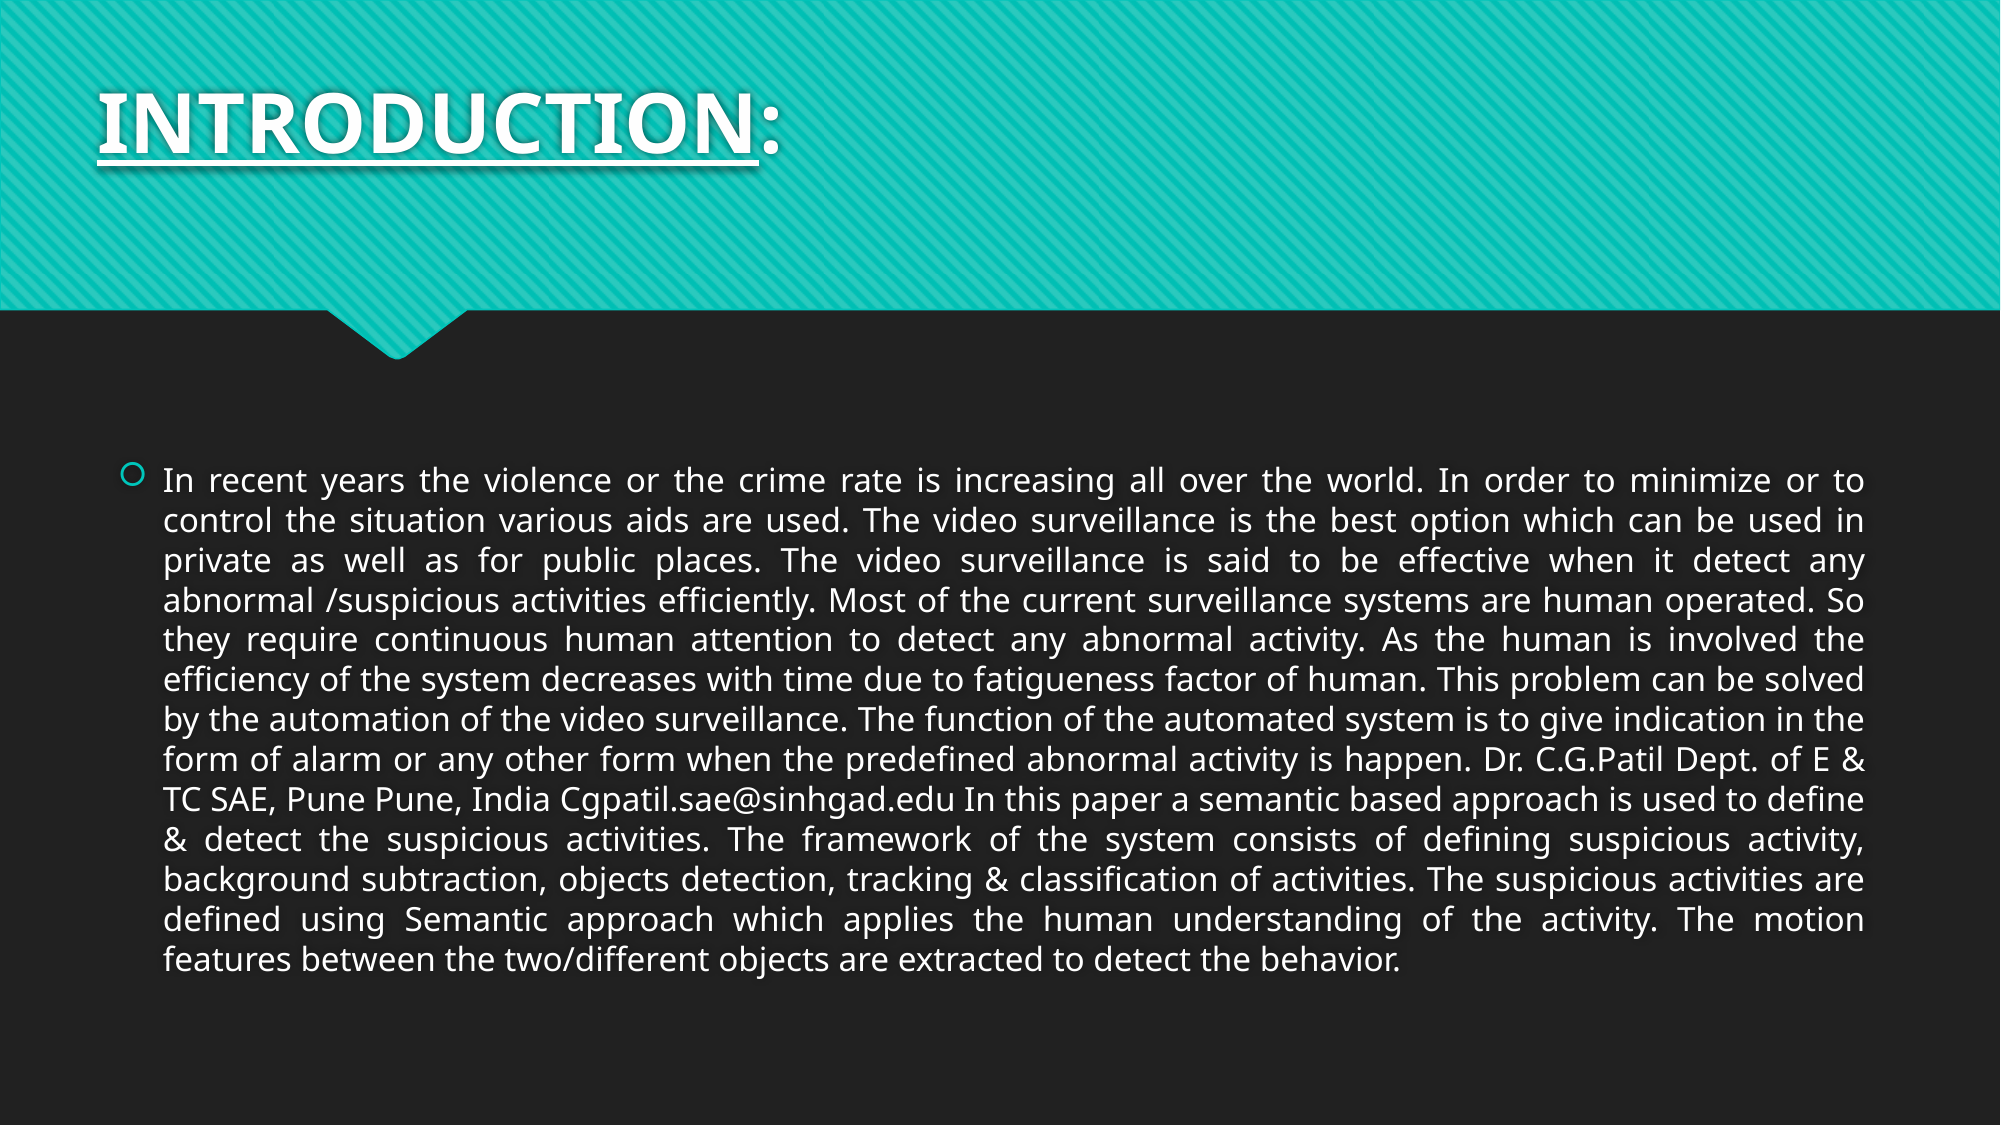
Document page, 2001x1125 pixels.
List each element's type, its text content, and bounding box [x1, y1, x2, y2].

title INTRODUCTION: [82, 0, 1863, 178]
list In recent years the violence or the crime rate is increasing all over the world. In order to minimize or to control the situation various aids are used. The video surveillance is the best option which can be used in private as well as for public places. The video surveillance is said to be effective when it detect any abnormal /suspicious activities efficiently. Most of the current surveillance systems are human operated. So they require continuous human attention to detect any abnormal activity. As the human is involved the efficiency of the system decreases with time due to fatigueness factor of human. This problem can be solved by the automation of the video surveillance. The function of the automated system is to give indication in the form of alarm or any other form when the predefined abnormal activity is happen. Dr. C.G.Patil Dept. of E & TC SAE, Pune Pune, India Cgpatil.sae@sinhgad.edu In this paper a semantic based approach is used to define & detect the suspicious activities. The framework of the system consists of defining suspicious activity, background subtraction, objects detection, tracking & classification of activities. The suspicious activities are defined using Semantic approach which applies the human understanding of the activity. The motion features between the two/different objects are extracted to detect the behavior. [102, 411, 1884, 1008]
